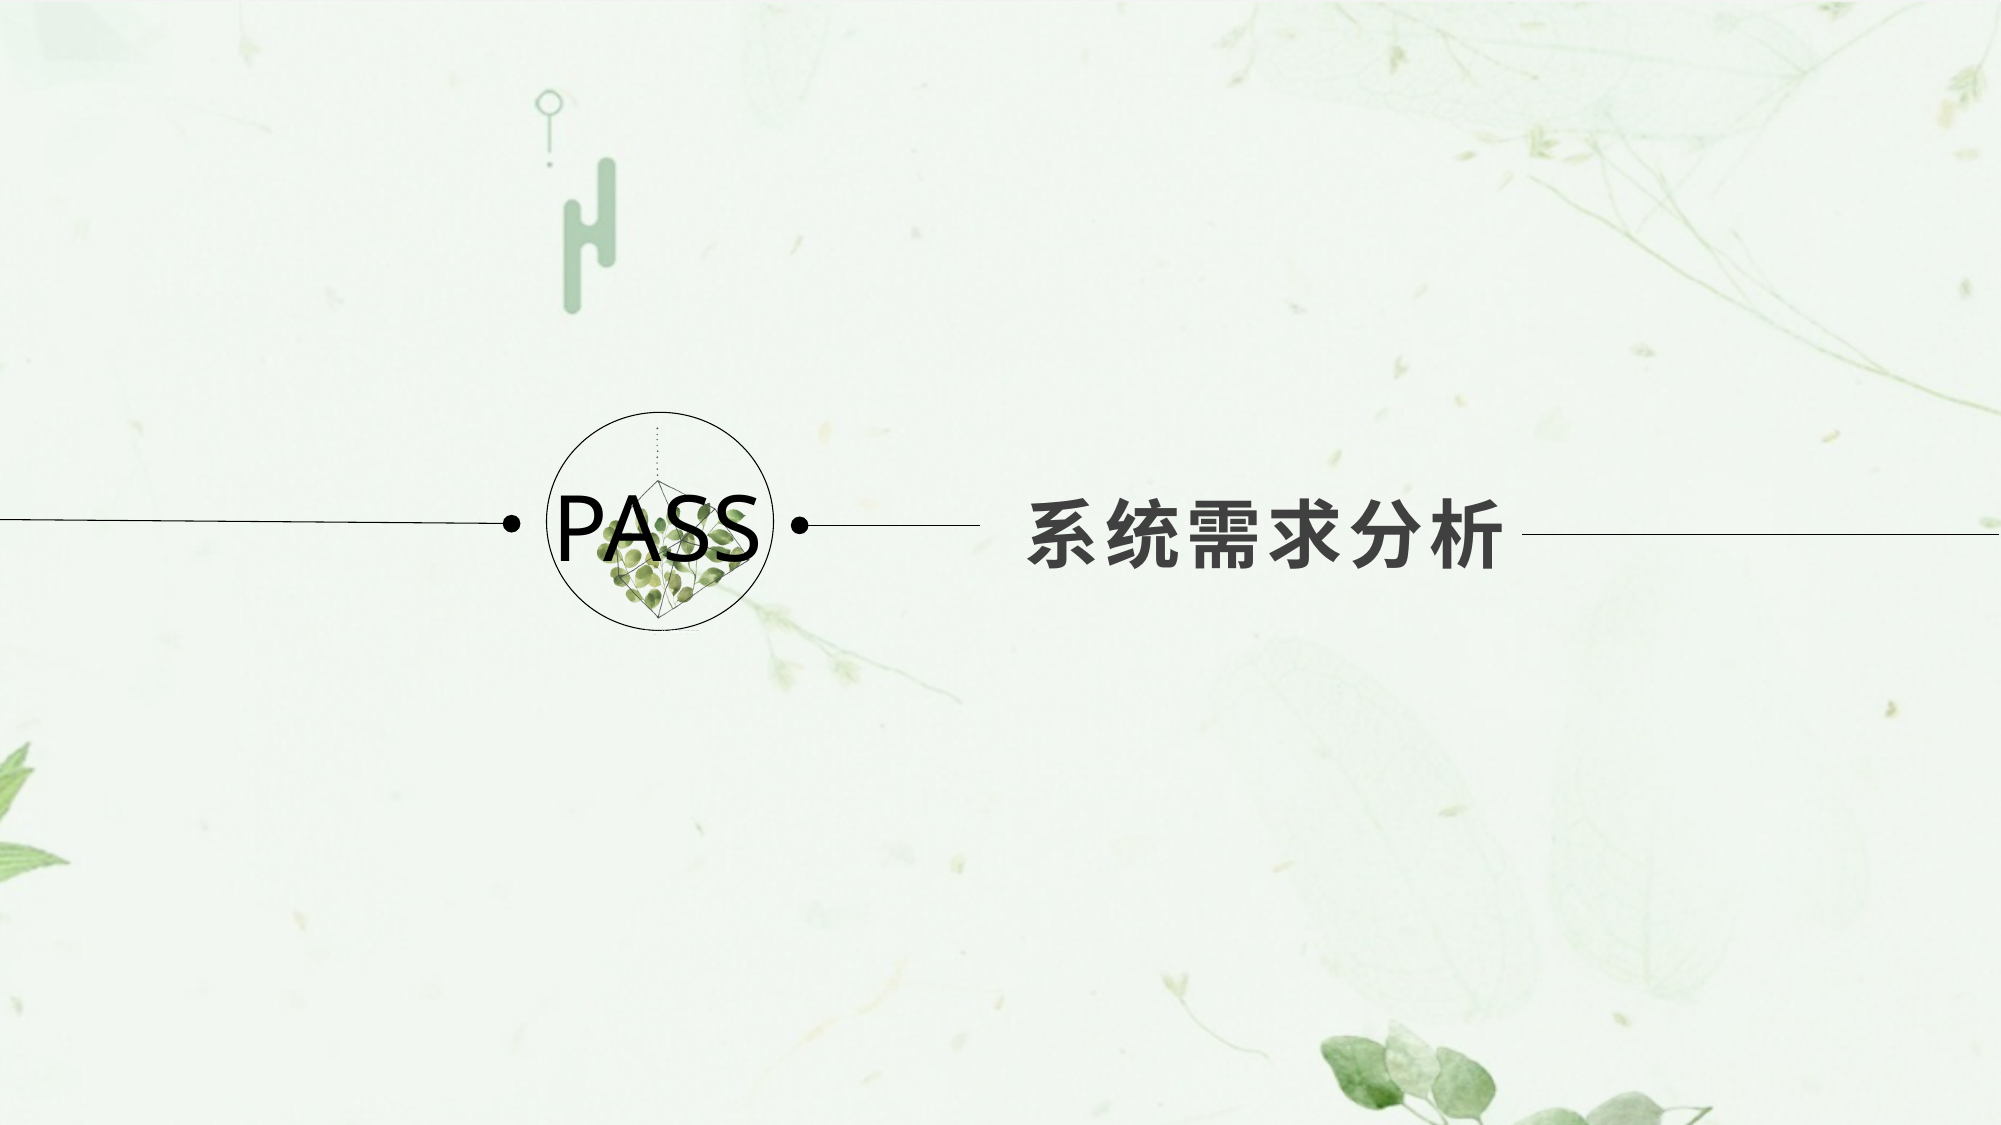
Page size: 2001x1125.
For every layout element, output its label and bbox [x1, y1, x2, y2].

text_box [790, 516, 981, 535]
picture [0, 0, 2001, 1125]
text_box [0, 514, 521, 533]
